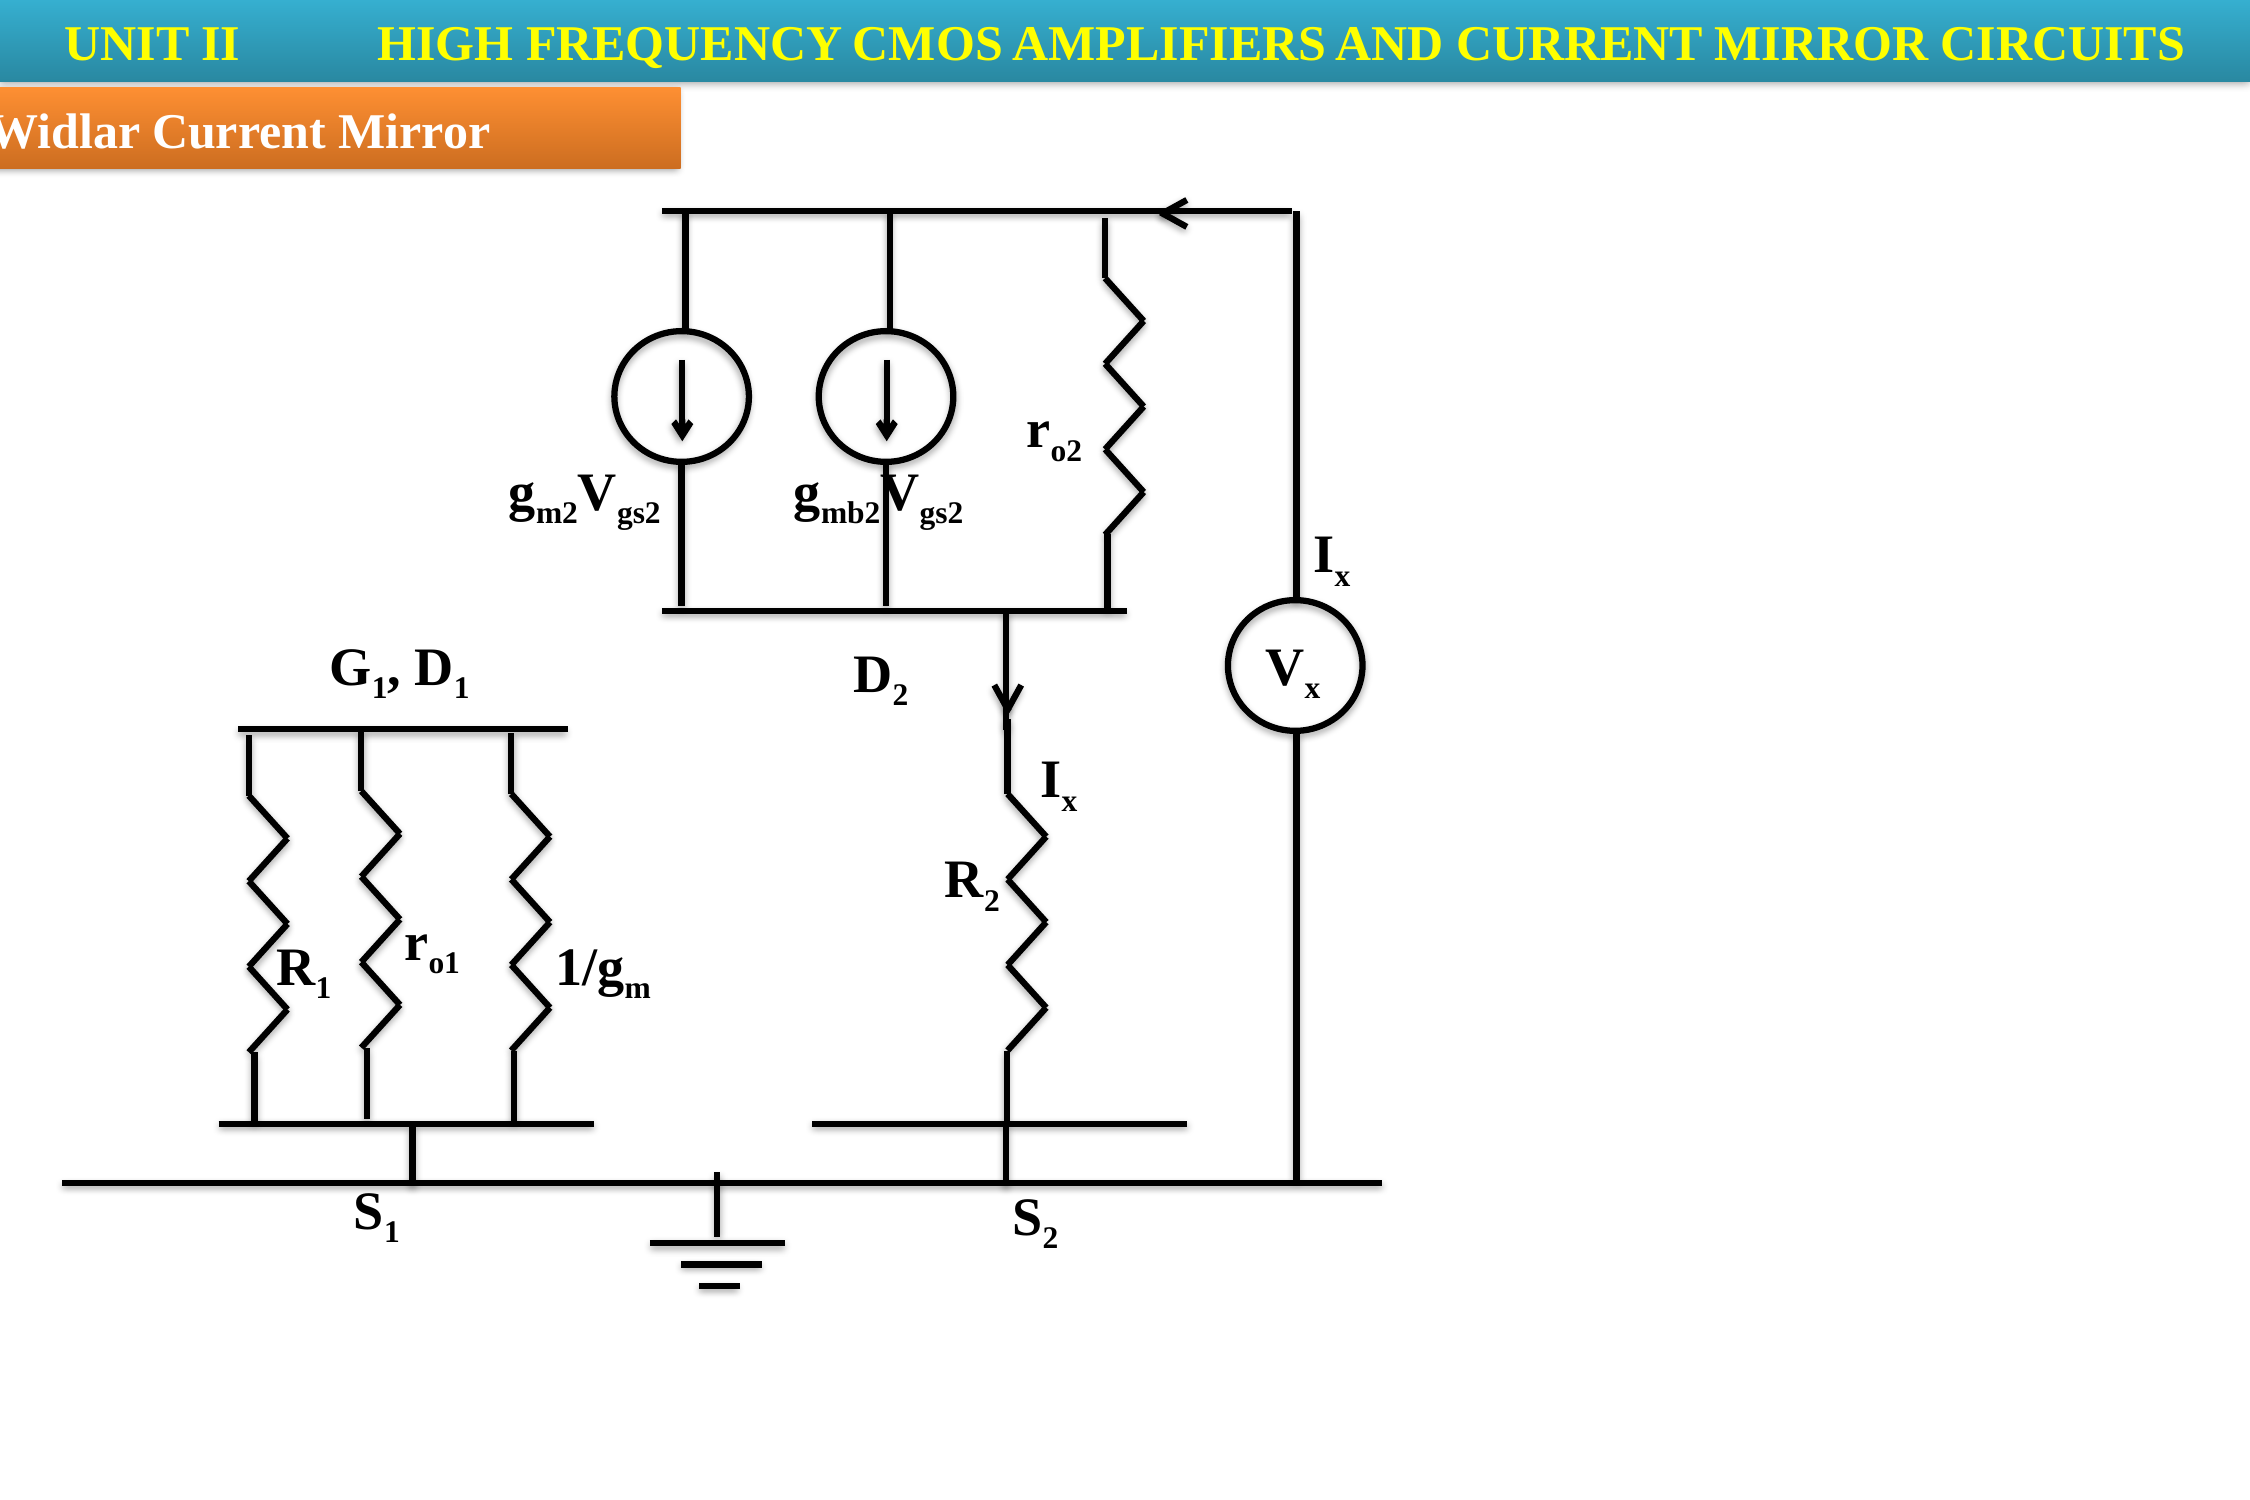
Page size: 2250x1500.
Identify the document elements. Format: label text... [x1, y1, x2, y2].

text_box 4. Widlar Current Mirror [0, 87, 681, 169]
text_box UNIT II HIGH FREQUENCY CMOS AMPLIFIERS AND CURRENT MIRROR CIRCUITS [0, 0, 2250, 82]
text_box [62, 199, 1383, 1287]
